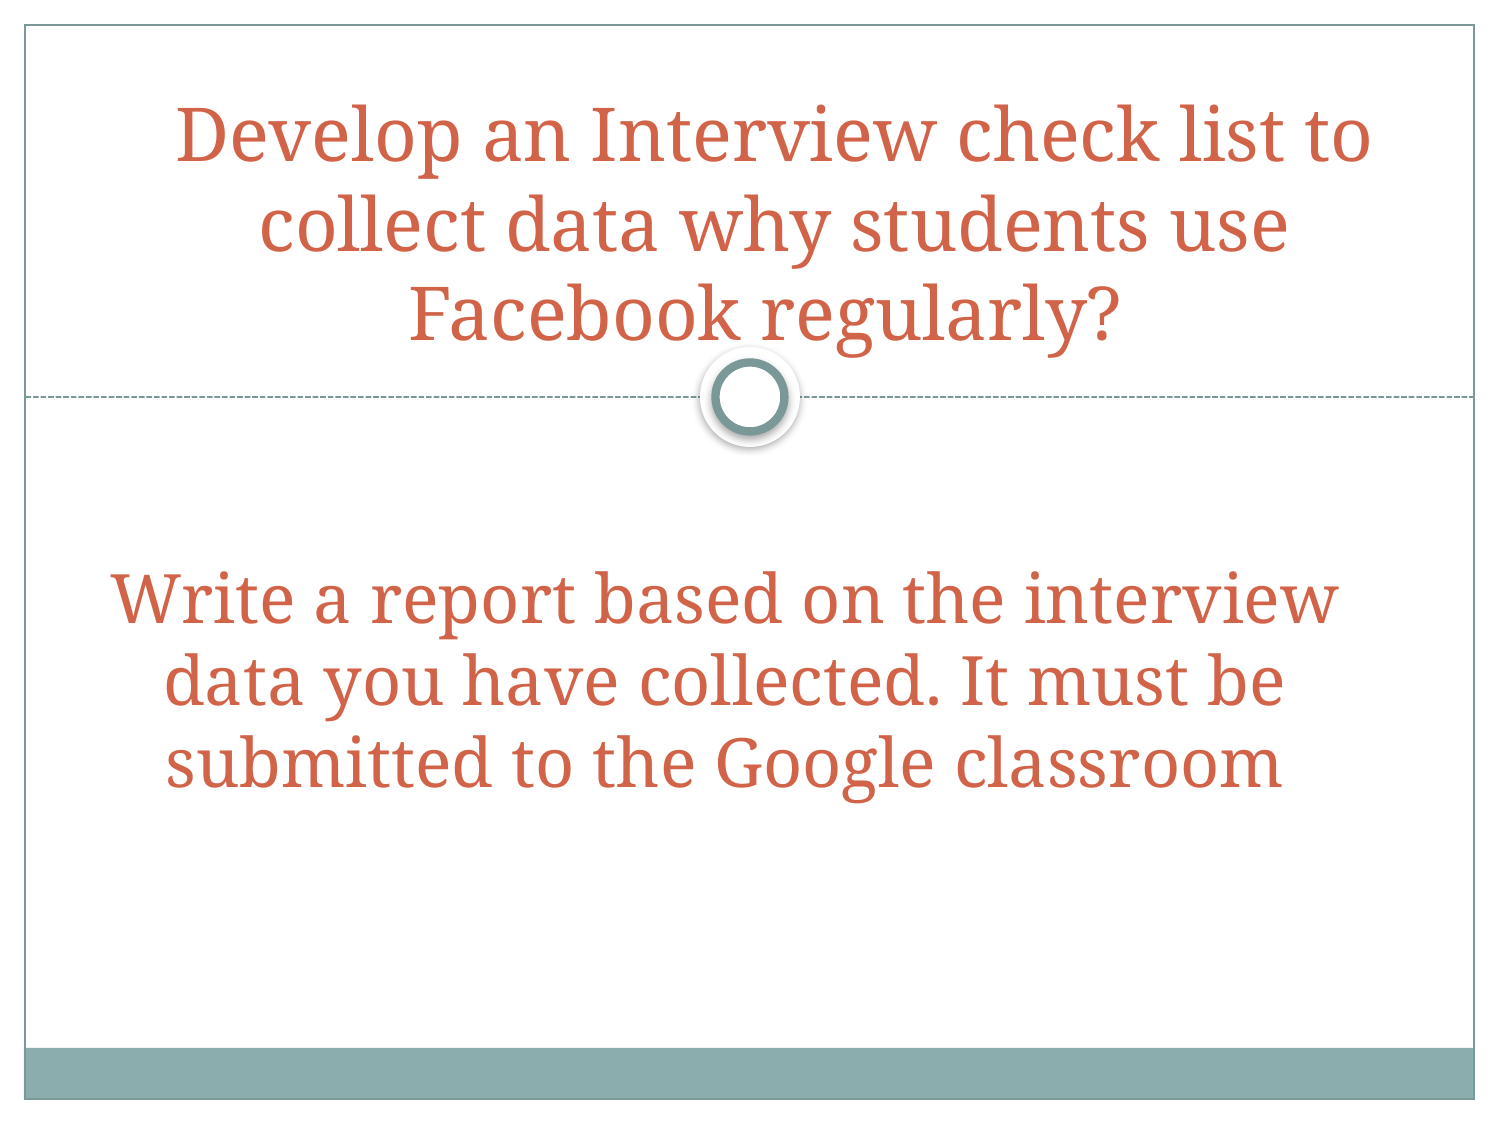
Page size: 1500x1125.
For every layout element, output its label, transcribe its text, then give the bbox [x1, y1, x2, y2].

text_box Write a report based on the interview data you have collected. It must be submitted to the Google classroom [87, 520, 1363, 809]
title Develop an Interview check list to collect data why students use Facebook regularly? [137, 75, 1413, 363]
